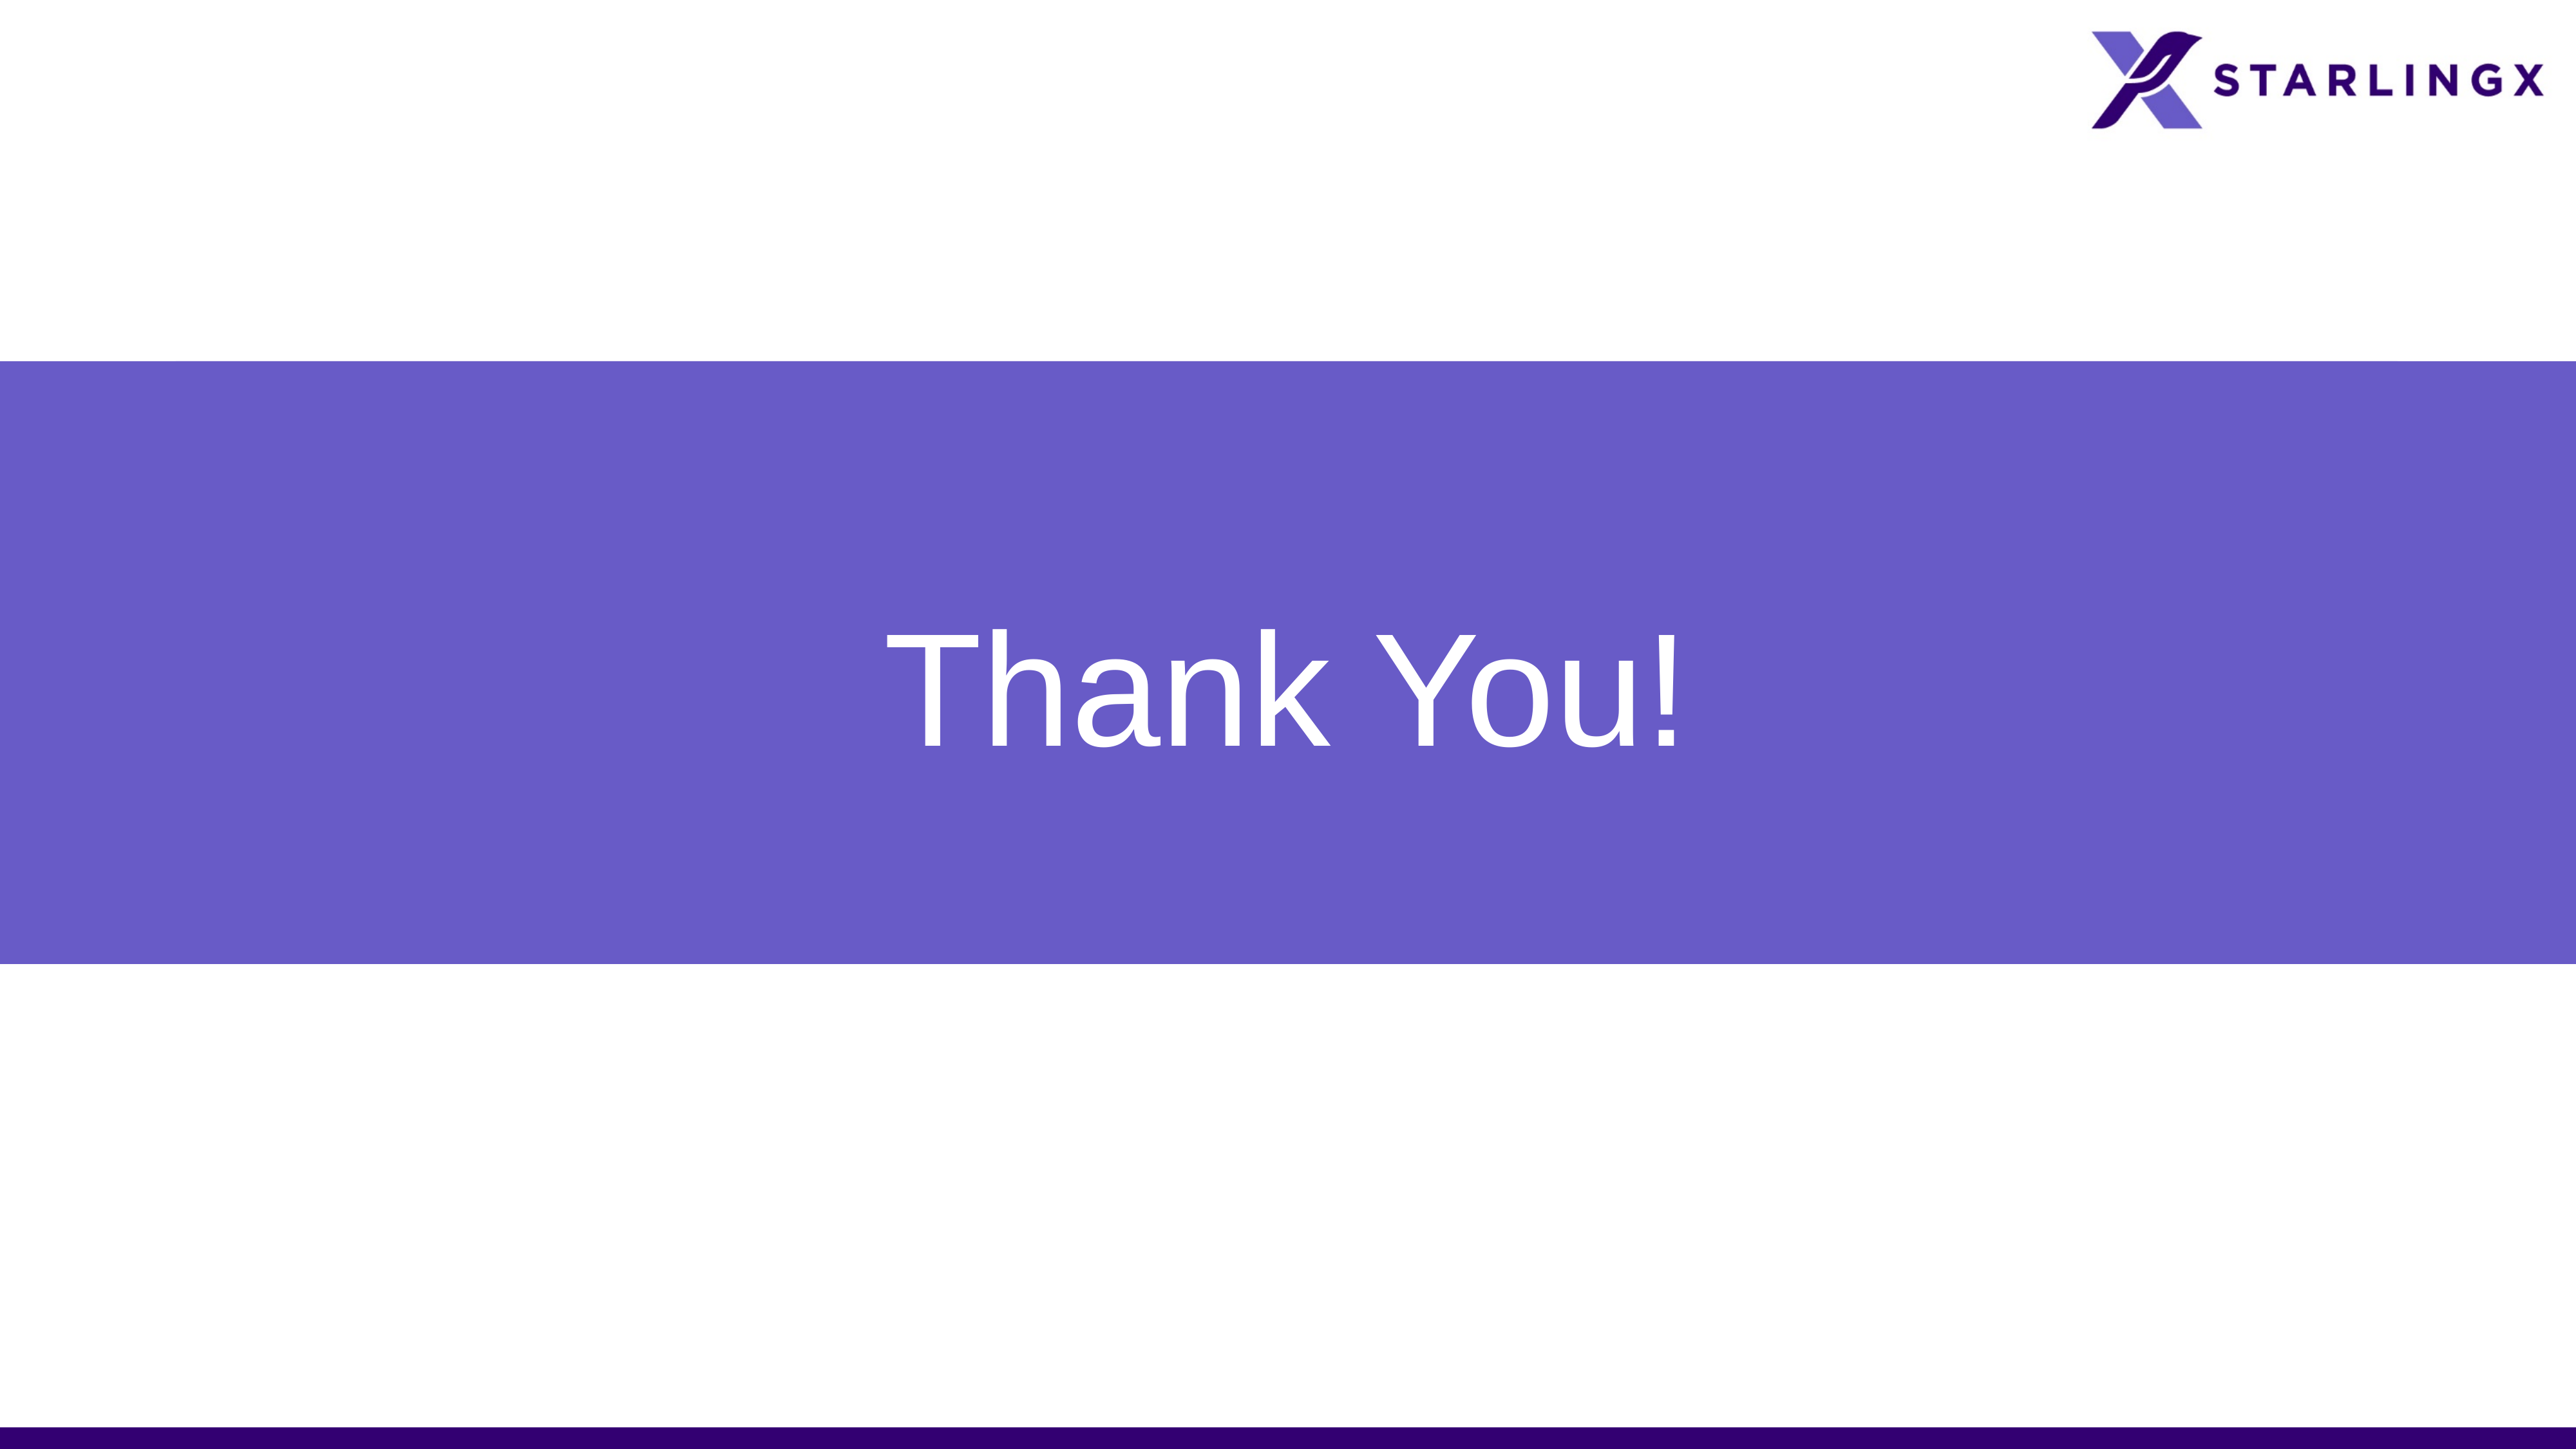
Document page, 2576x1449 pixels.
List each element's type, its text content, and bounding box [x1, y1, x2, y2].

picture [2060, 0, 2576, 161]
title Thank You! [175, 360, 2399, 965]
